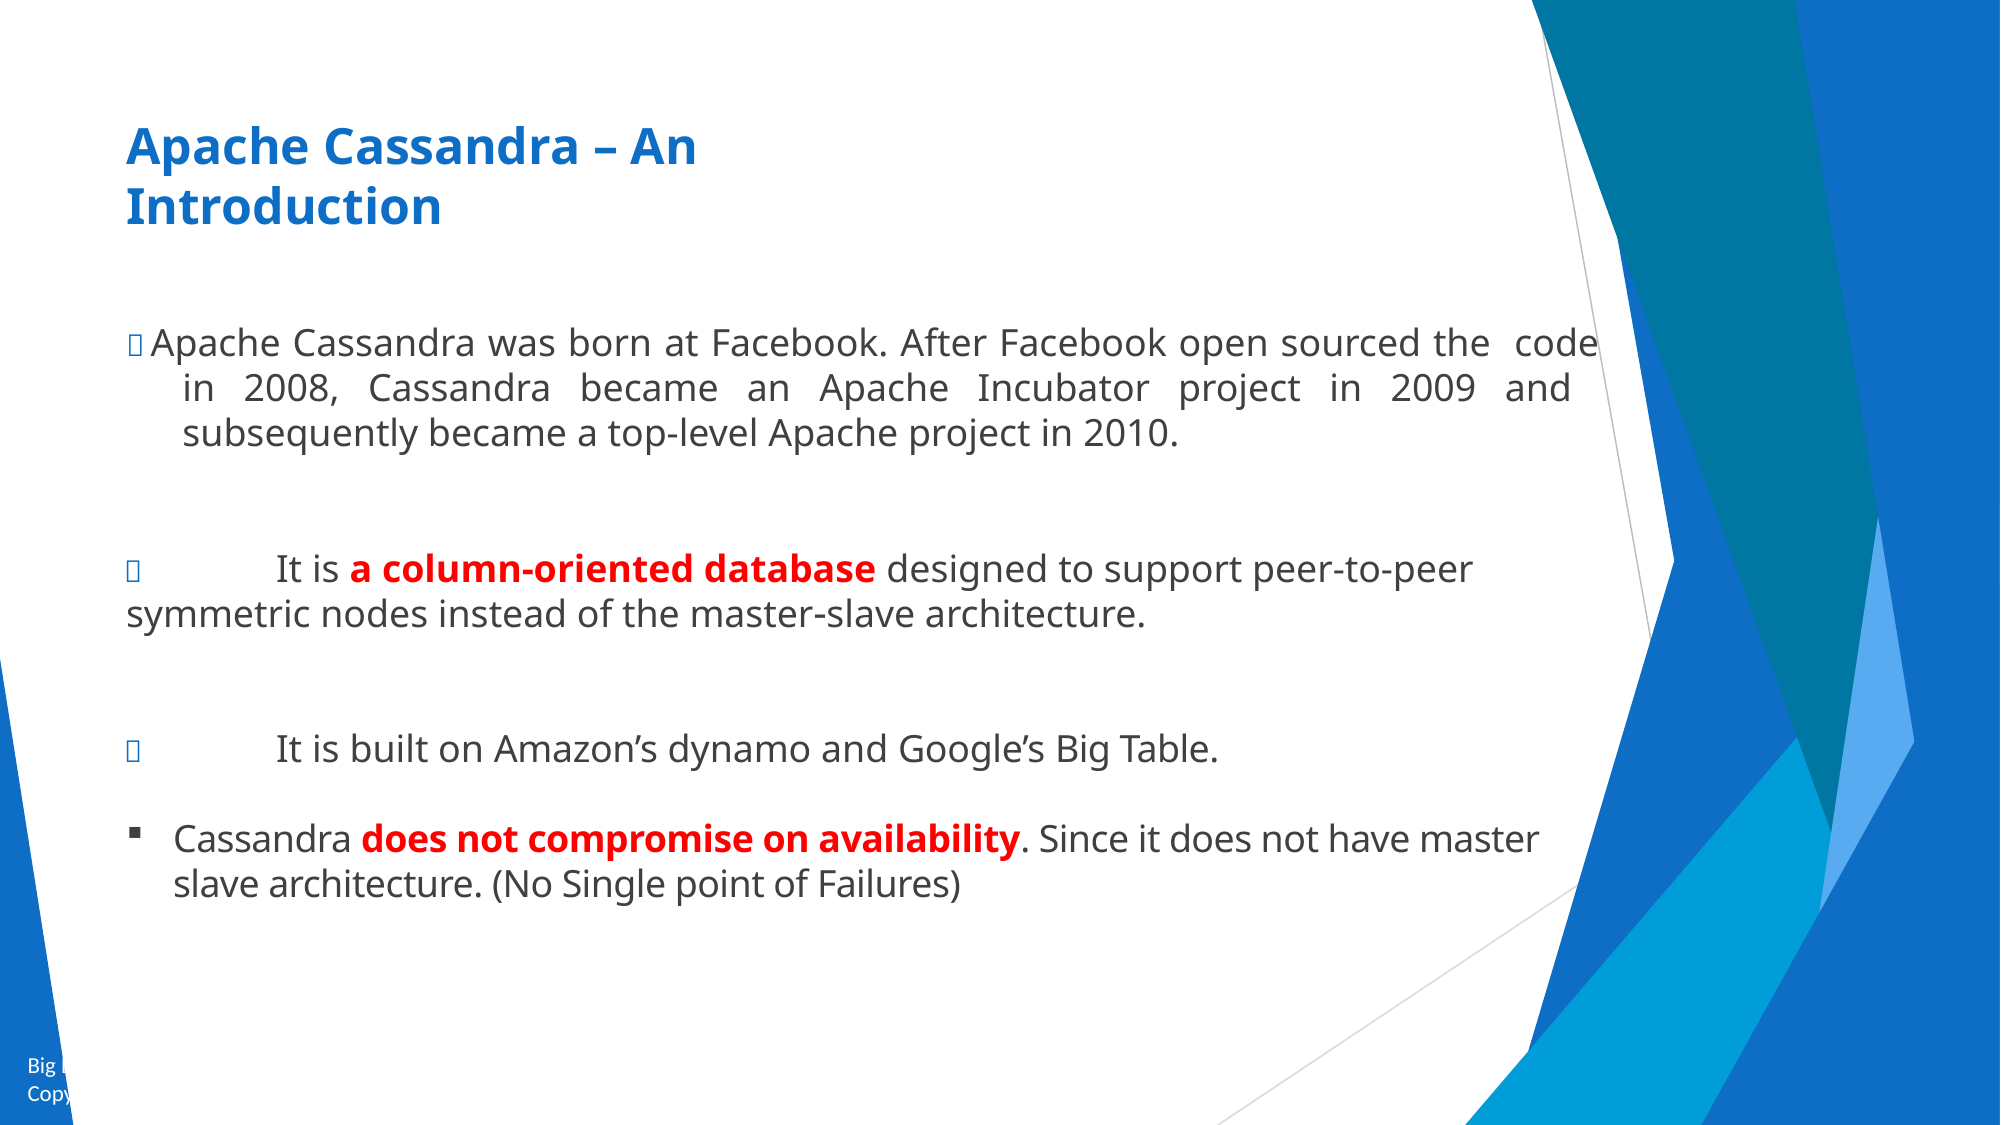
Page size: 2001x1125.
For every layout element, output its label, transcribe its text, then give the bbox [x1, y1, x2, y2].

text_box Big Data and Analytics by Seema Acharya and Subhashini Chellappan Copyright 2015, WILEY INDIA PVT. LTD. [25, 1054, 667, 1125]
text_box Apache Cassandra – An Introduction [124, 114, 958, 303]
text_box  Apache Cassandra was born at Facebook. After Facebook open sourced the code in 2008, Cassandra became an Apache Incubator project in 2009 and subsequently became a top-level Apache project in 2010.  It is a column-oriented database designed to support peer-to-peer symmetric nodes instead of the masterslave architecture.  It is built on Amazon’s dynamo and Google’s Big Table. Cassandra does not compromise on availability. Since it does not have master slave architecture. (No Single point of Failures) [124, 319, 1600, 905]
